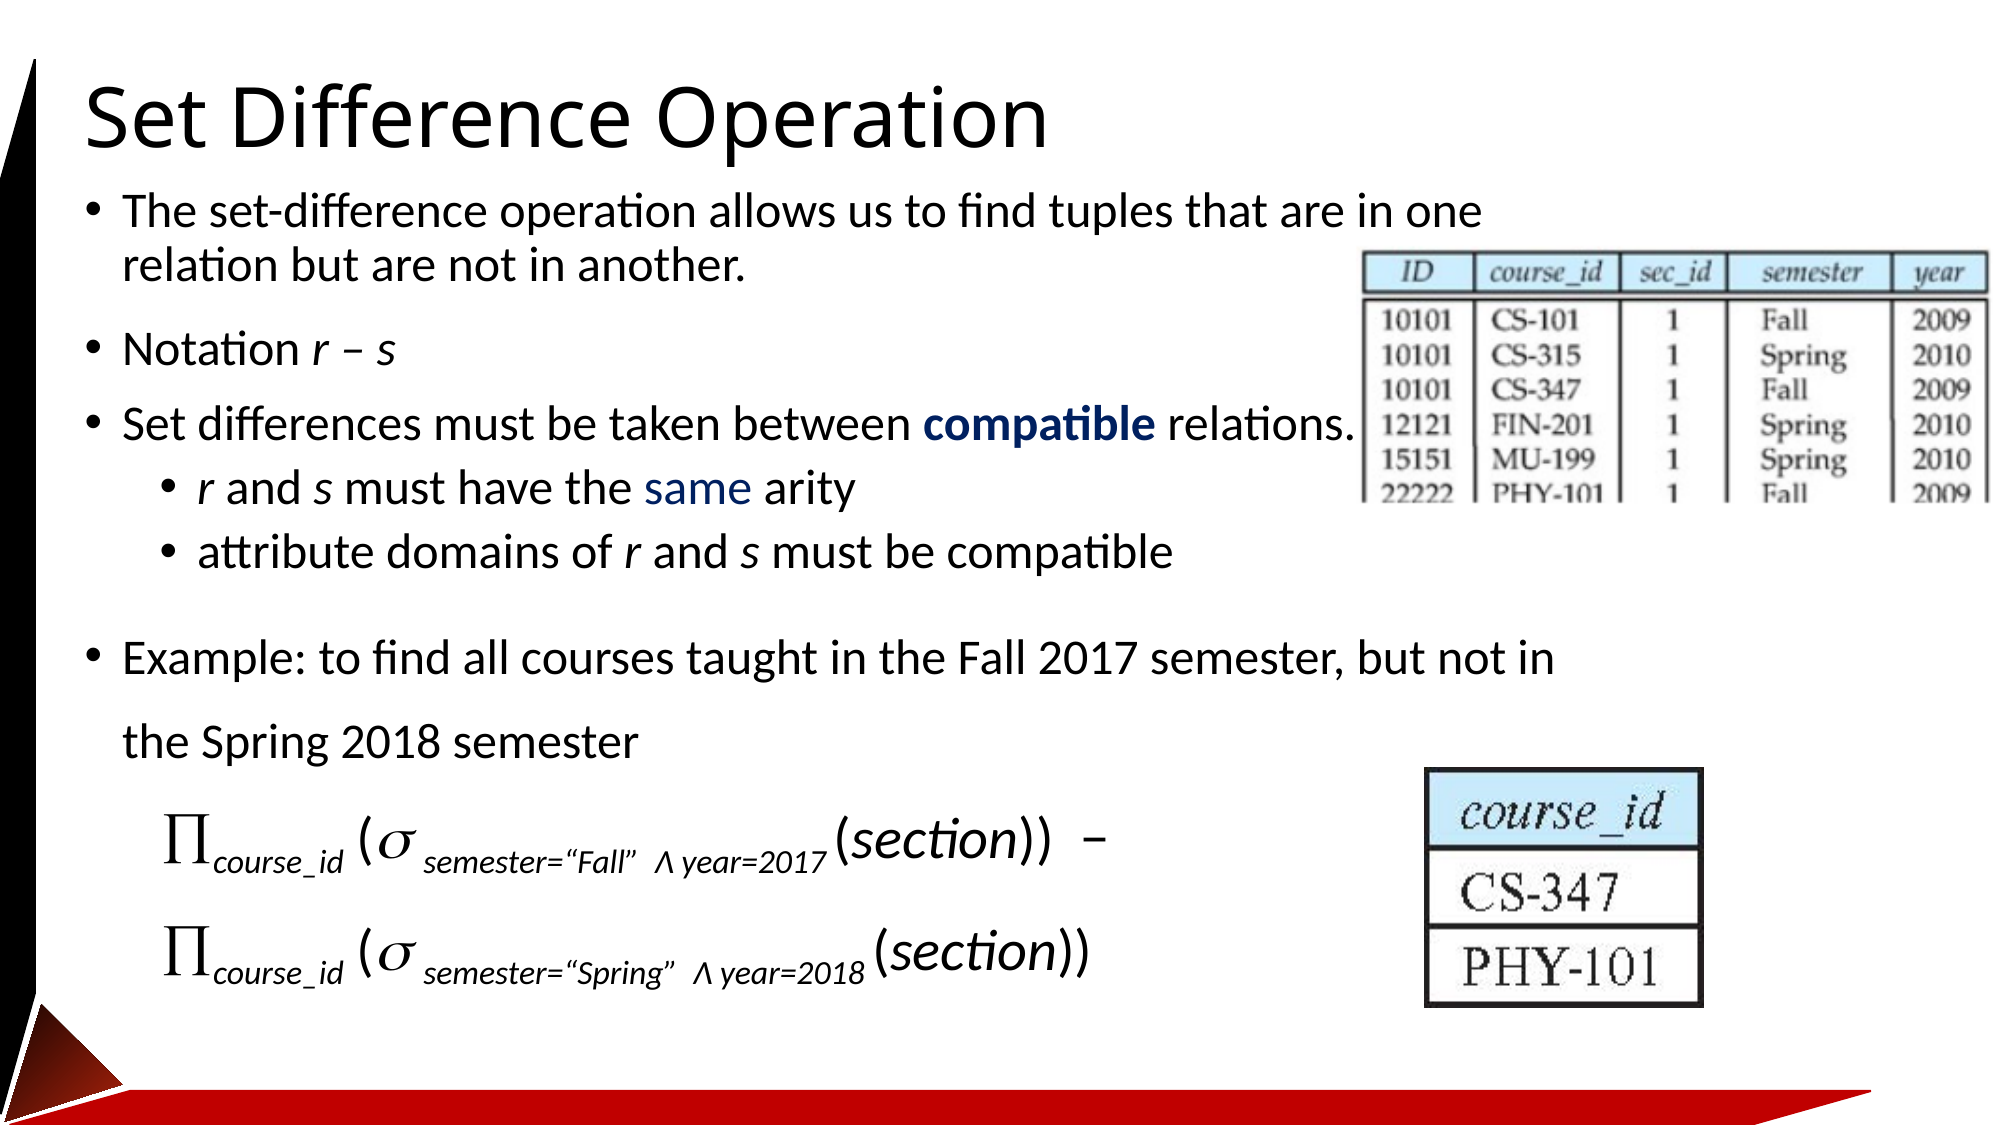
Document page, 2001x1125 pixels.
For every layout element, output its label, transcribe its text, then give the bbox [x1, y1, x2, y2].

list The set-difference operation allows us to find tuples that are in one relation but are not in another. Notation r – s Set differences must be taken between compatible relations. r and s must have the same arity attribute domains of r and s must be compatible Example: to find all courses taught in the Fall 2017 semester, but not in the Spring 2018 semester course_id ( semester=“Fall” Λ year=2017 (section)) − course_id ( semester=“Spring” Λ year=2018 (section)) [69, 176, 1648, 1055]
picture [1355, 243, 2000, 522]
title Set Difference Operation [69, 45, 1971, 197]
picture [1424, 767, 1704, 1008]
